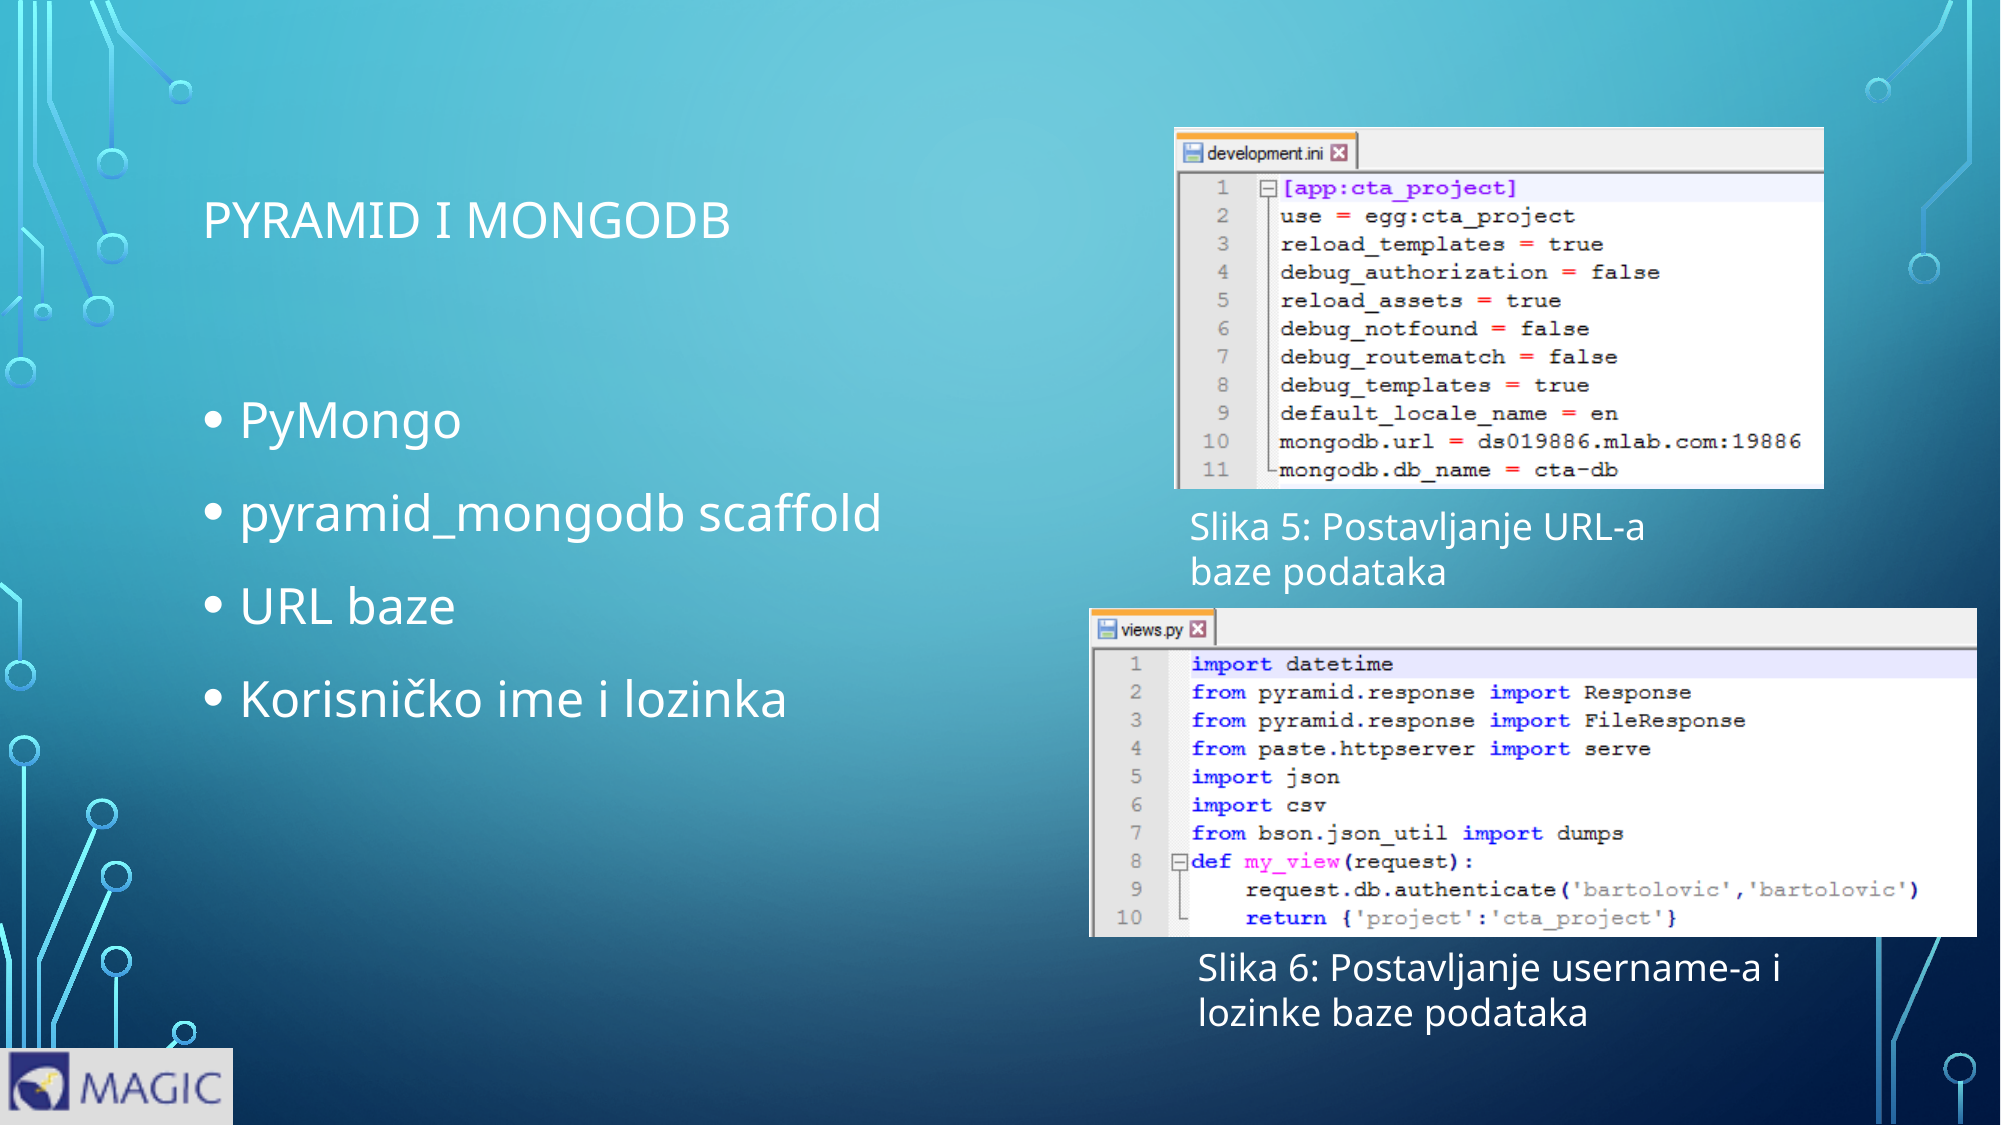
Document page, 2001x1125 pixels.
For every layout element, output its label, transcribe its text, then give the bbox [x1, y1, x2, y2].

picture [1174, 127, 1824, 490]
picture [1089, 608, 1977, 937]
list PyMongo pyramid_mongodb scaffold URL baze Korisničko ime i lozinka [187, 369, 1813, 950]
text_box Slika 5: Postavljanje URL-a baze podataka [1174, 495, 1700, 601]
title Pyramid i MongoDB [187, 101, 1813, 344]
text_box Slika 6: Postavljanje username-a i lozinke baze podataka [1182, 937, 1816, 1042]
picture [0, 1047, 234, 1125]
